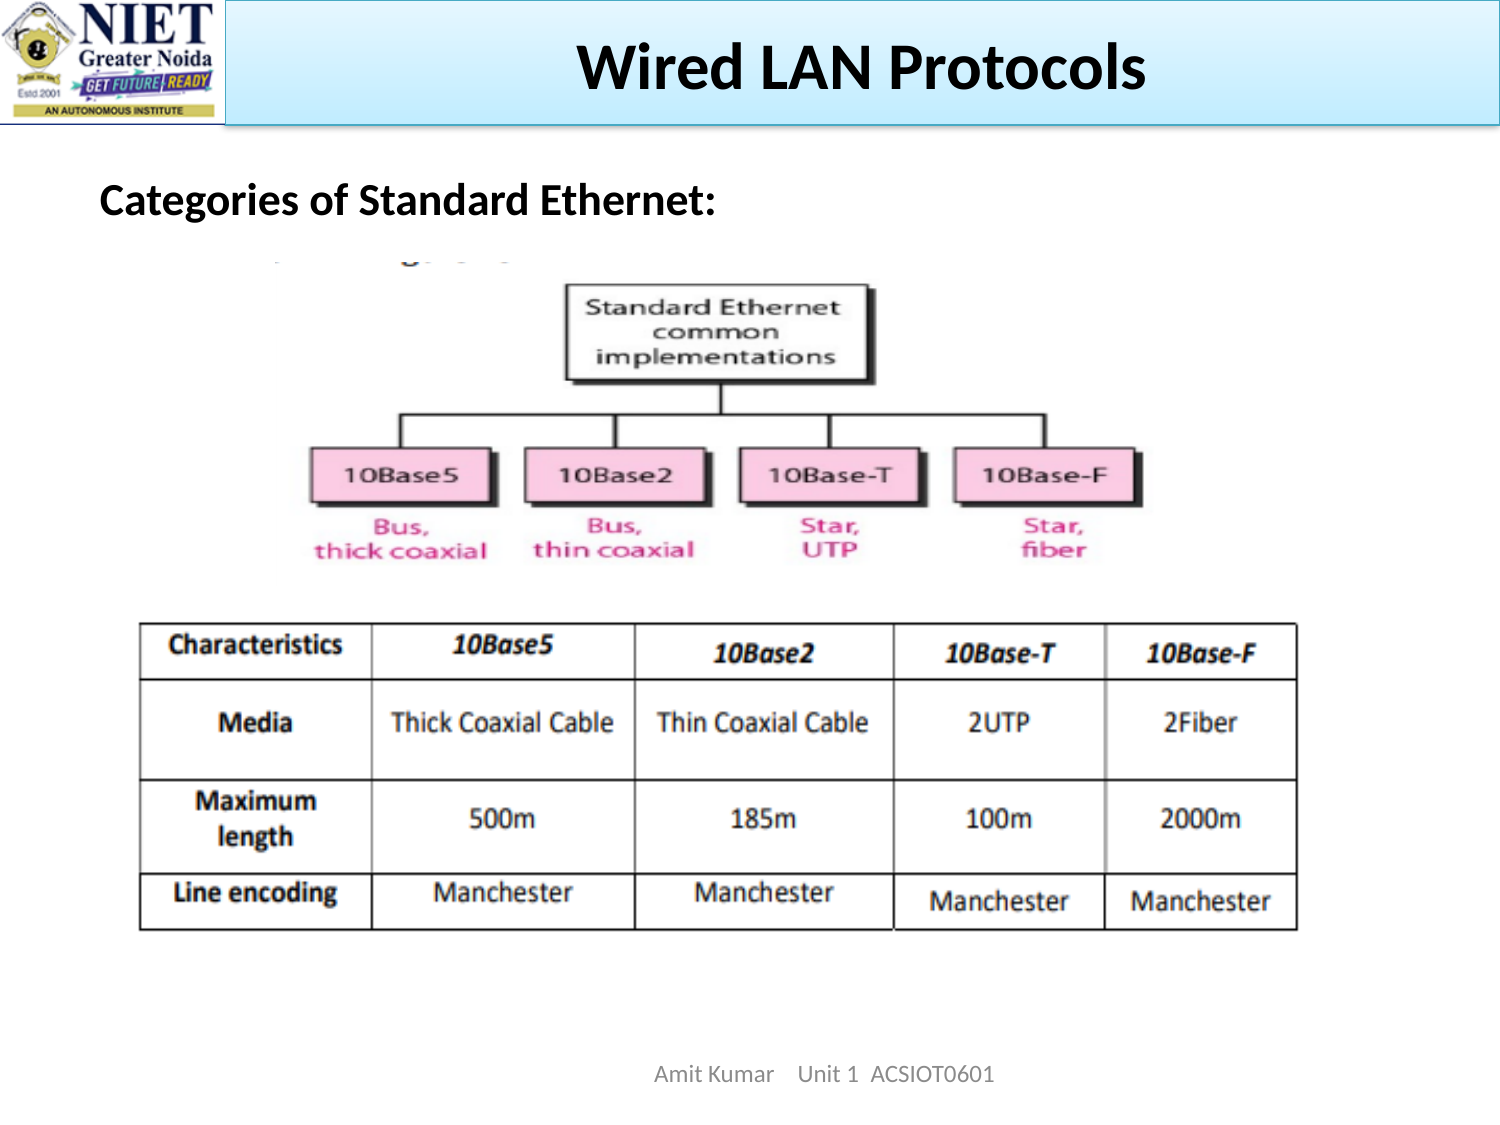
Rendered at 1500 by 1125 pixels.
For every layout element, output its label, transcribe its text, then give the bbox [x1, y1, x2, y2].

text_box Wired LAN Protocols [238, 0, 1500, 126]
picture [274, 262, 1201, 587]
picture [0, 0, 238, 135]
footer Amit Kumar Unit 1 ACSIOT0601 [549, 1042, 1100, 1103]
text_box [62, 162, 1440, 234]
picture [124, 612, 1313, 948]
text_box Categories of Standard Ethernet: [74, 162, 1438, 233]
